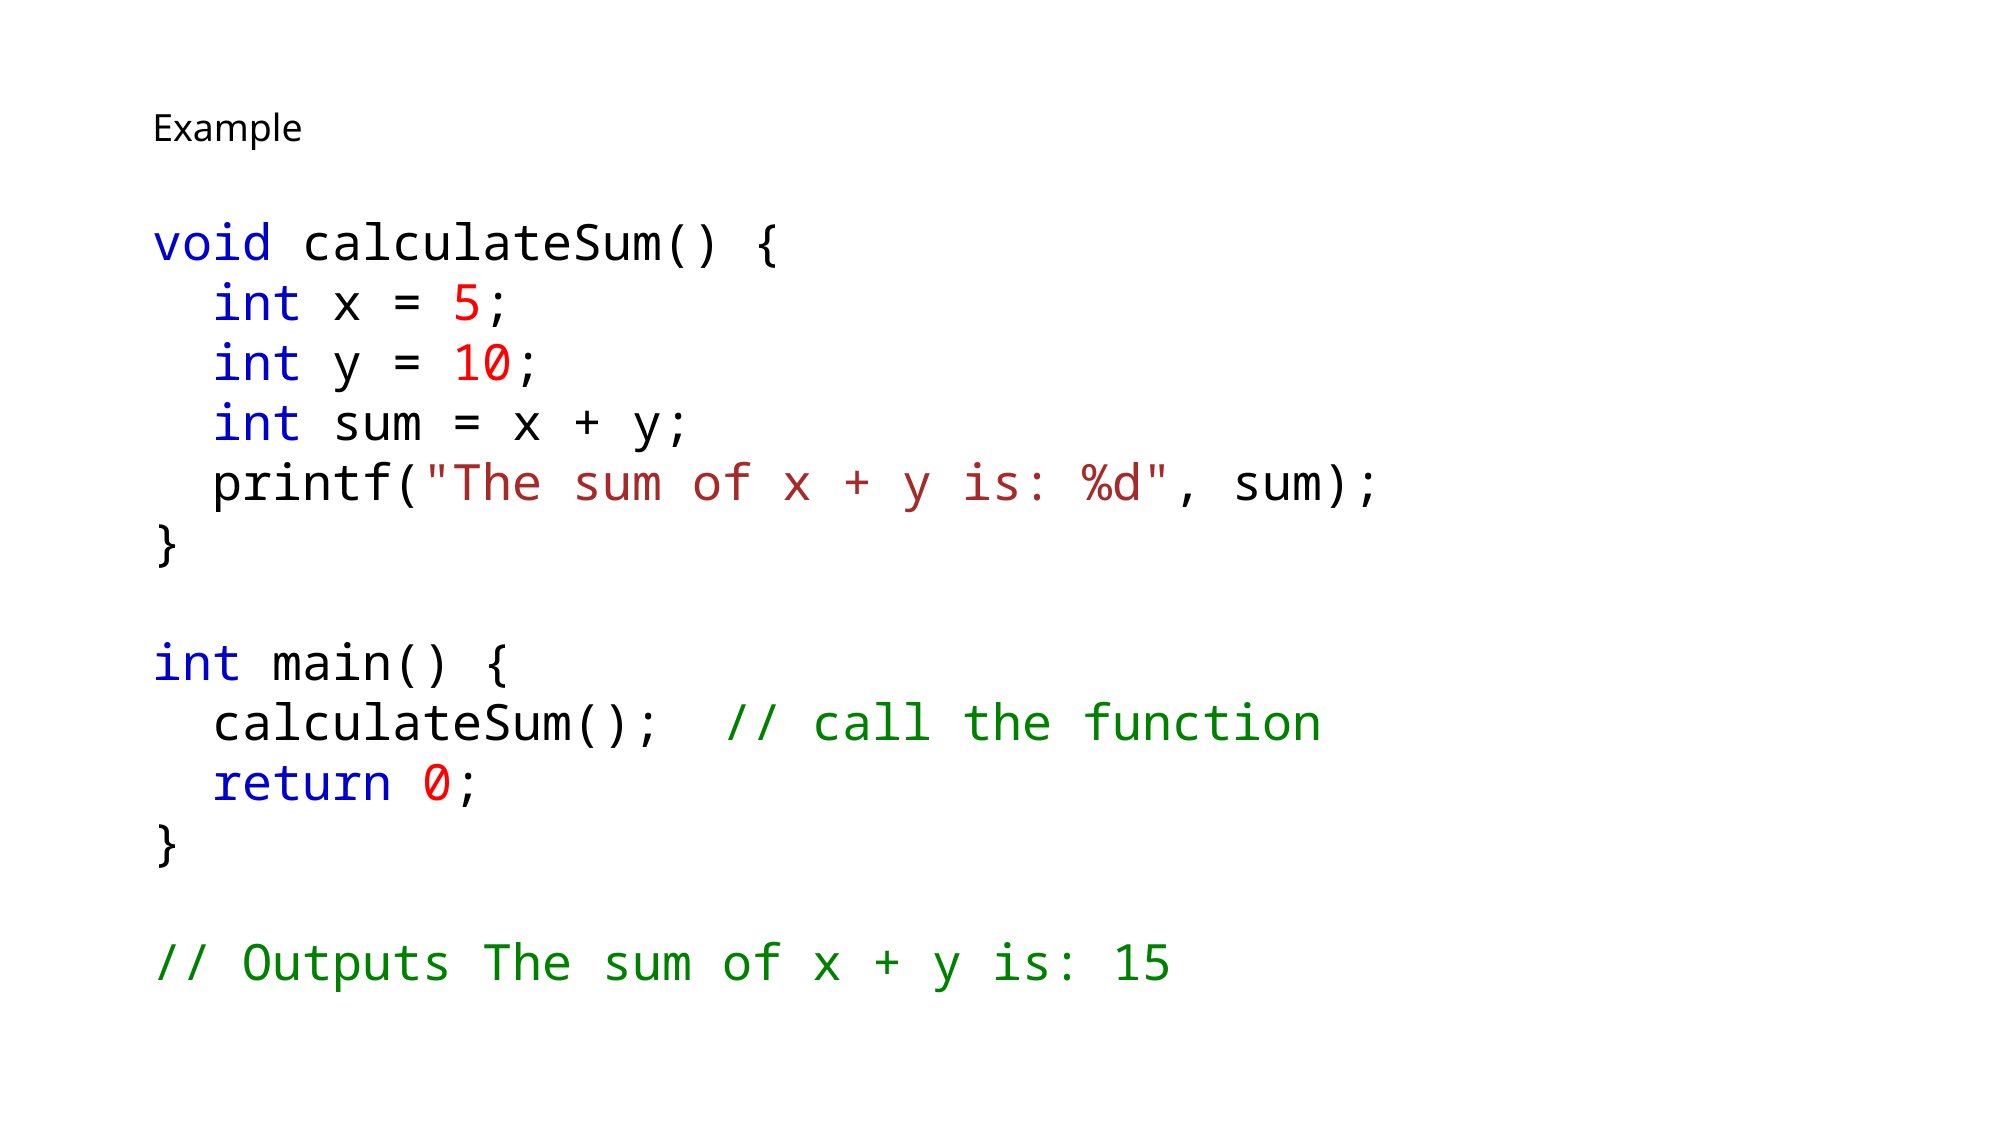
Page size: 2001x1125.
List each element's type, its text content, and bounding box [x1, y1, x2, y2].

text_box void calculateSum() { int x = 5; int y = 10; int sum = x + y; printf("The sum of x + y is: %d", sum); } int main() { calculateSum(); // call the function return 0; } // Outputs The sum of x + y is: 15 [137, 203, 1415, 999]
title Example [137, 59, 1863, 204]
